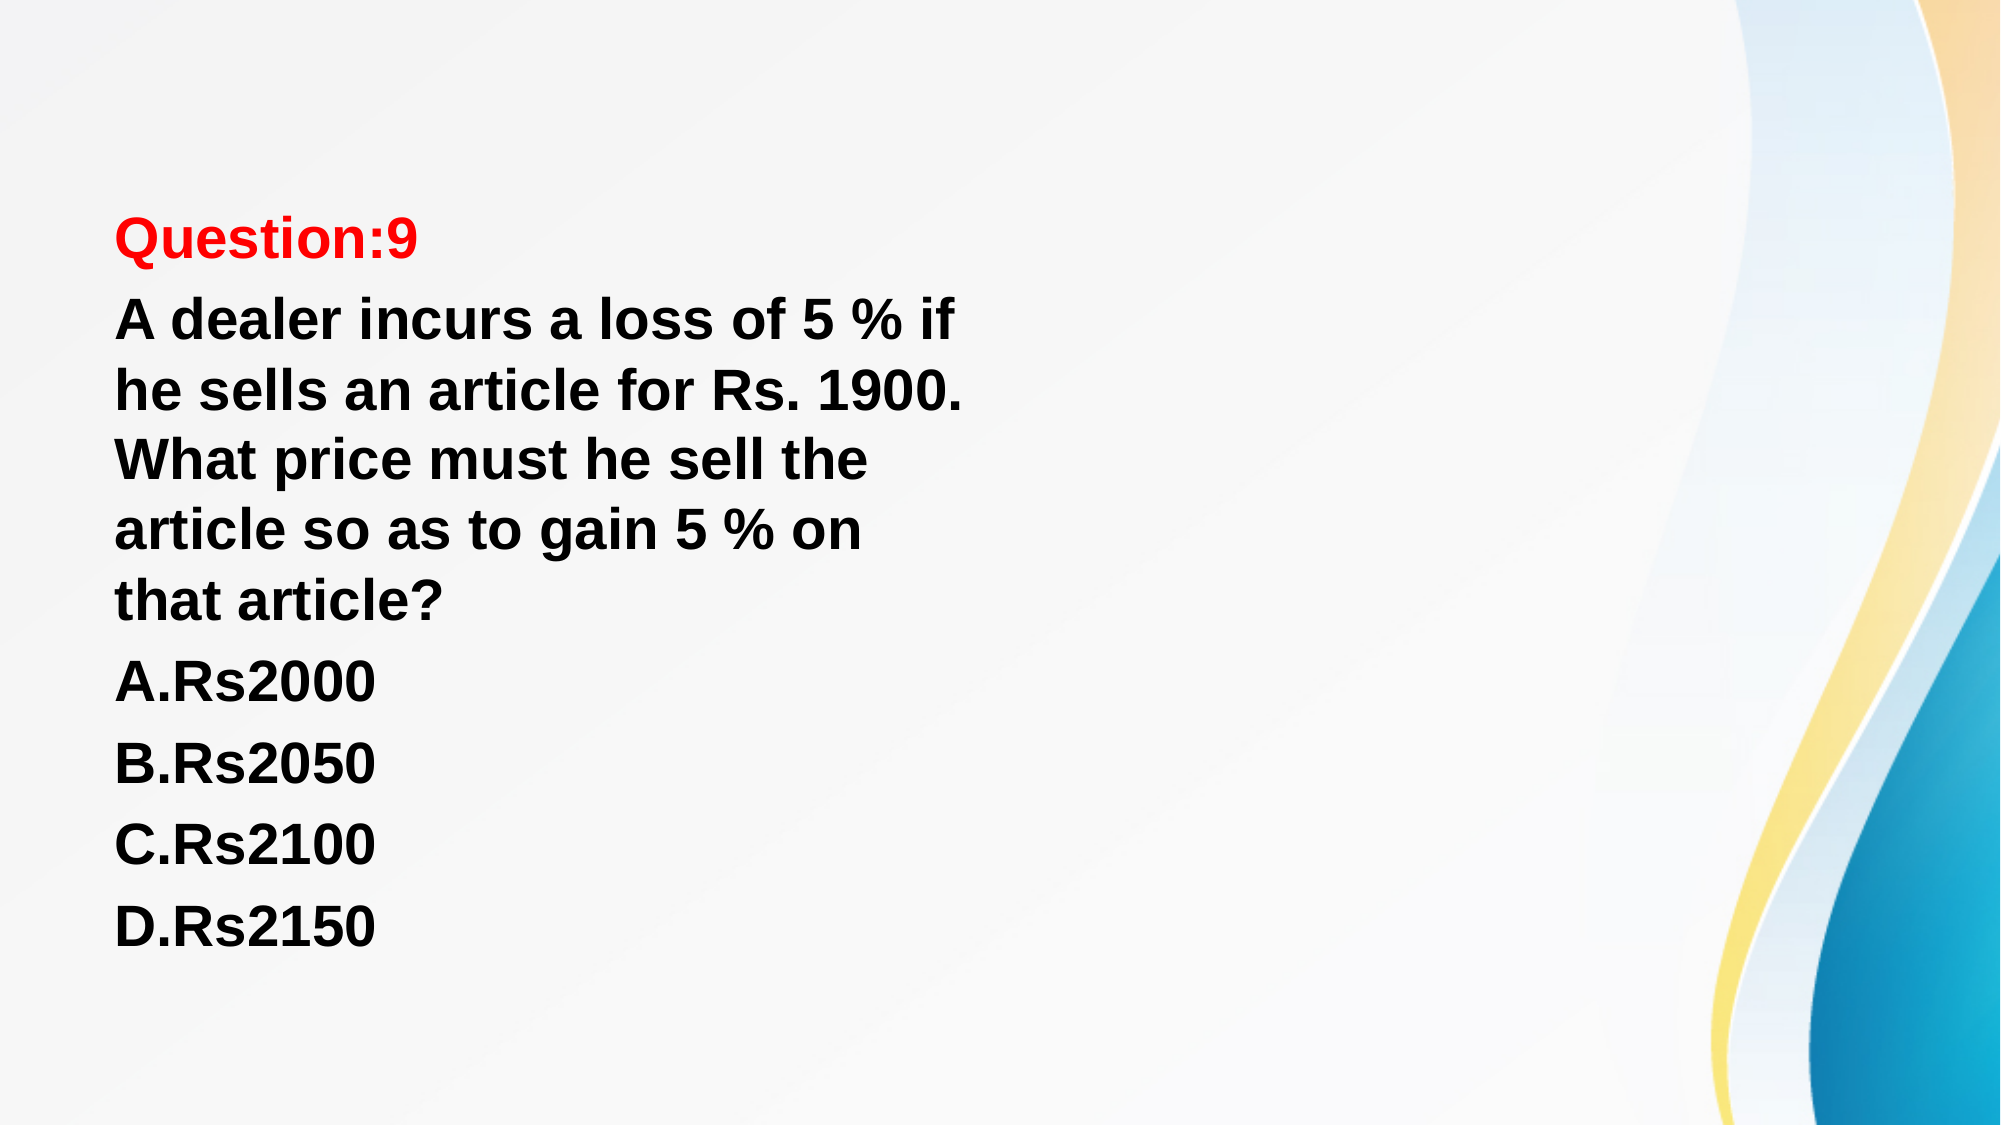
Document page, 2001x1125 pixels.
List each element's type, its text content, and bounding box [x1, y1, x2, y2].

picture [0, 0, 2001, 1125]
list Question:9 A dealer incurs a loss of 5 % if he sells an article for Rs. 1900. What price must he sell the article so as to gain 5 % on that article? A.Rs2000 B.Rs2050 C.Rs2100 D.Rs2150 [99, 192, 984, 1006]
